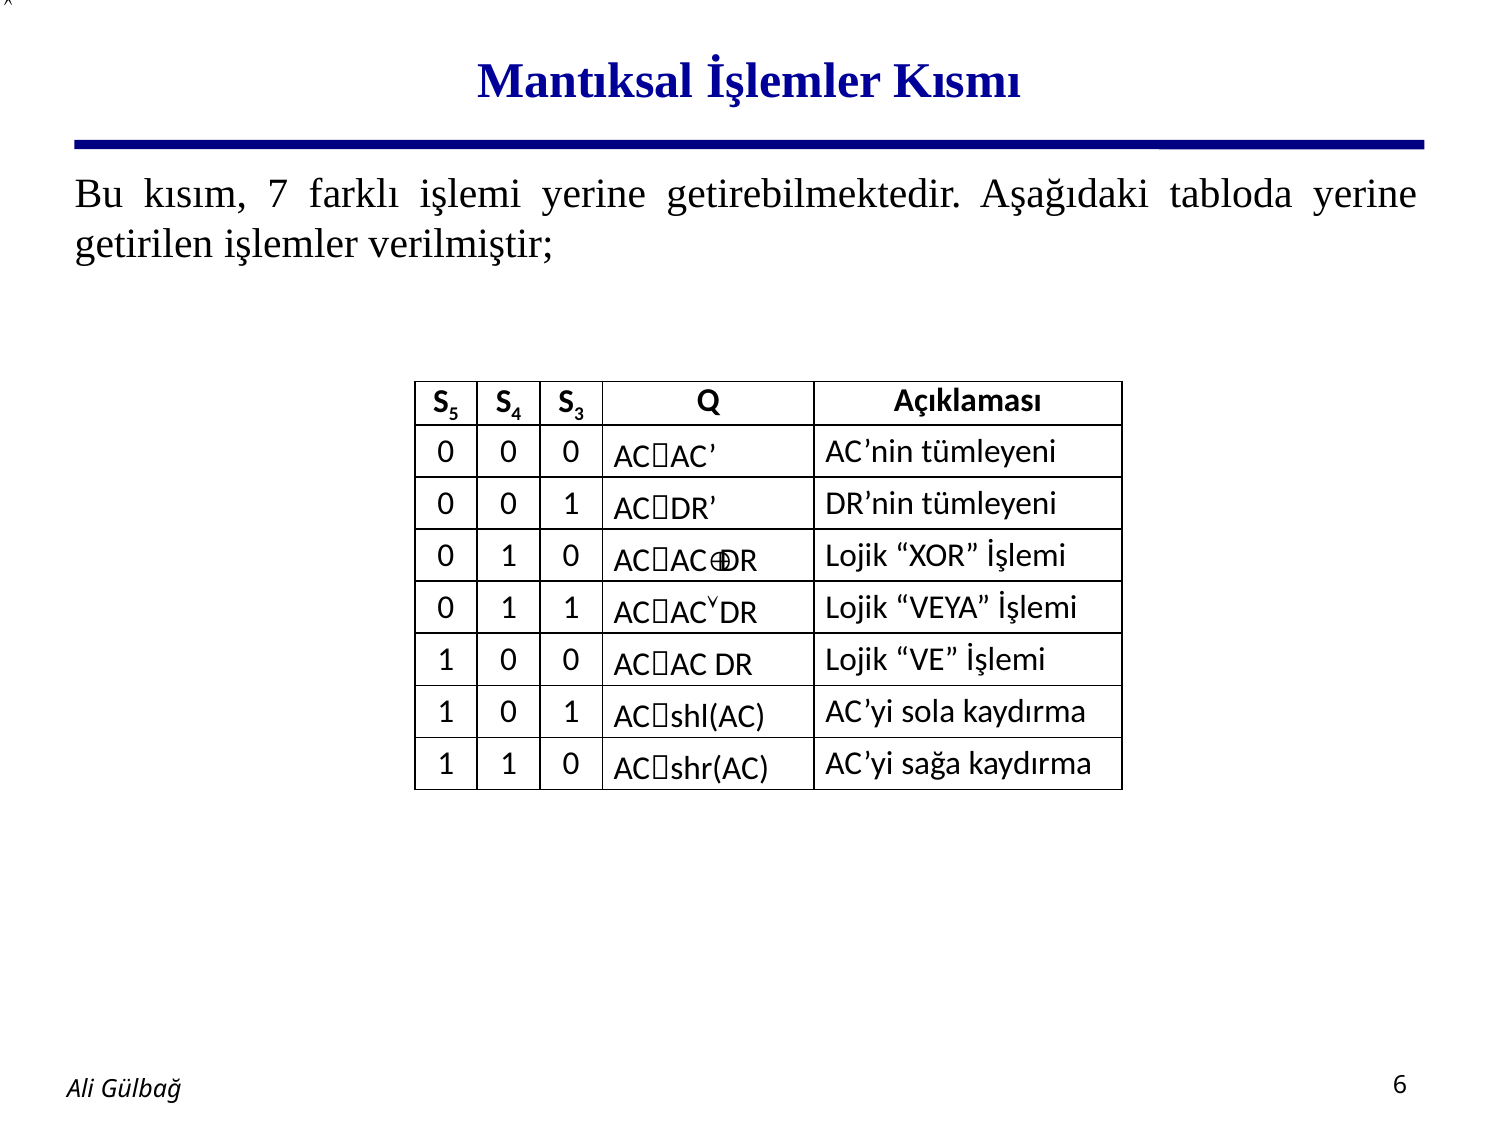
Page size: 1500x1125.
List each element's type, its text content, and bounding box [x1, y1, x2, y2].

table_cell 0 [416, 478, 476, 528]
table_cell Lojik “VEYA” İşlemi [815, 582, 1121, 632]
table_cell 0 [478, 426, 539, 476]
title Mantıksal İşlemler Kısmı [111, 12, 1388, 143]
table_cell ACDR’ [603, 478, 813, 528]
table_cell 0 [416, 530, 476, 580]
table_header Q [603, 382, 813, 424]
table_header S5 [416, 382, 476, 424]
table_cell 0 [478, 634, 539, 685]
table_header S3 [541, 382, 602, 424]
table_cell Lojik “VE” İşlemi [815, 634, 1121, 685]
table_cell 1 [416, 634, 476, 685]
table_cell 1 [478, 738, 539, 789]
list Bu kısım, 7 farklı işlemi yerine getirebilmektedir. Aşağıdaki tabloda yerine getirilen işlemler verilmiştir; [59, 157, 1434, 992]
table_cell 0 [541, 738, 602, 789]
table_cell 0 [478, 686, 539, 737]
table_cell 1 [416, 738, 476, 789]
table_cell ACACDR [603, 530, 813, 580]
table_cell 0 [478, 478, 539, 528]
table_cell ACAC’ [603, 426, 813, 476]
table_cell 1 [416, 686, 476, 737]
table_cell 1 [478, 530, 539, 580]
table_cell 1 [541, 478, 602, 528]
table_cell 1 [478, 582, 539, 632]
table_cell ACAC DR [603, 634, 813, 685]
table_cell ACACDR [603, 582, 813, 632]
table_cell ACshl(AC) [603, 686, 813, 737]
table_cell 0 [541, 530, 602, 580]
table_cell 0 [416, 426, 476, 476]
table_cell AC’yi sağa kaydırma [815, 738, 1121, 789]
table_cell 0 [416, 582, 476, 632]
table_cell AC’yi sola kaydırma [815, 686, 1121, 737]
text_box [0, 0, 24, 21]
table_header Açıklaması [815, 382, 1121, 424]
table_header S4 [478, 382, 539, 424]
table_cell AC’nin tümleyeni [815, 426, 1121, 476]
table_cell 1 [541, 686, 602, 737]
table_cell Lojik “XOR” İşlemi [815, 530, 1121, 580]
table_cell ACshr(AC) [603, 738, 813, 789]
table_cell 0 [541, 634, 602, 685]
table_cell 0 [541, 426, 602, 476]
table_cell 1 [541, 582, 602, 632]
table_cell DR’nin tümleyeni [815, 478, 1121, 528]
